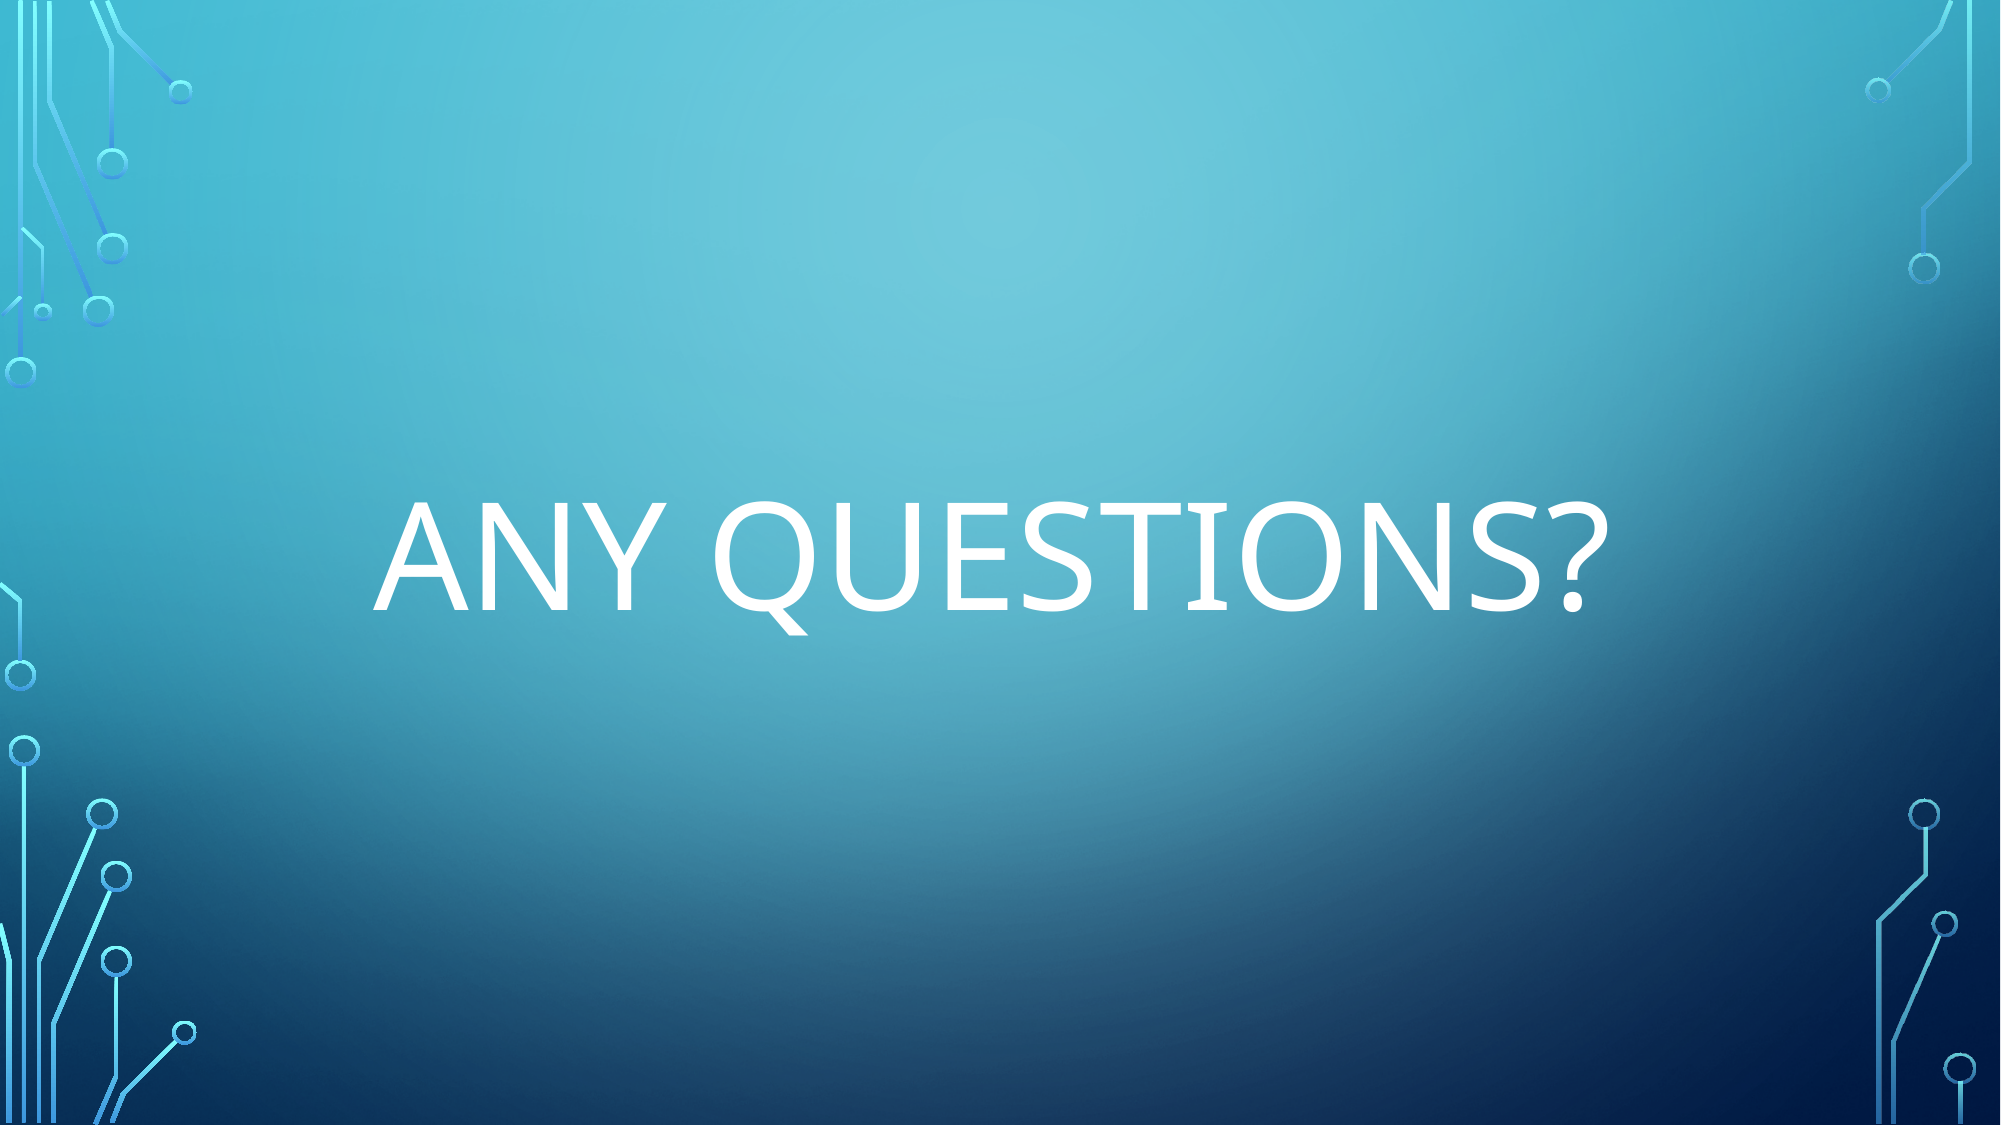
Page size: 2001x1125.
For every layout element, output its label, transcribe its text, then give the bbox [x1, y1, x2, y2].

title ANY QUESTIONS? [358, 223, 2000, 900]
